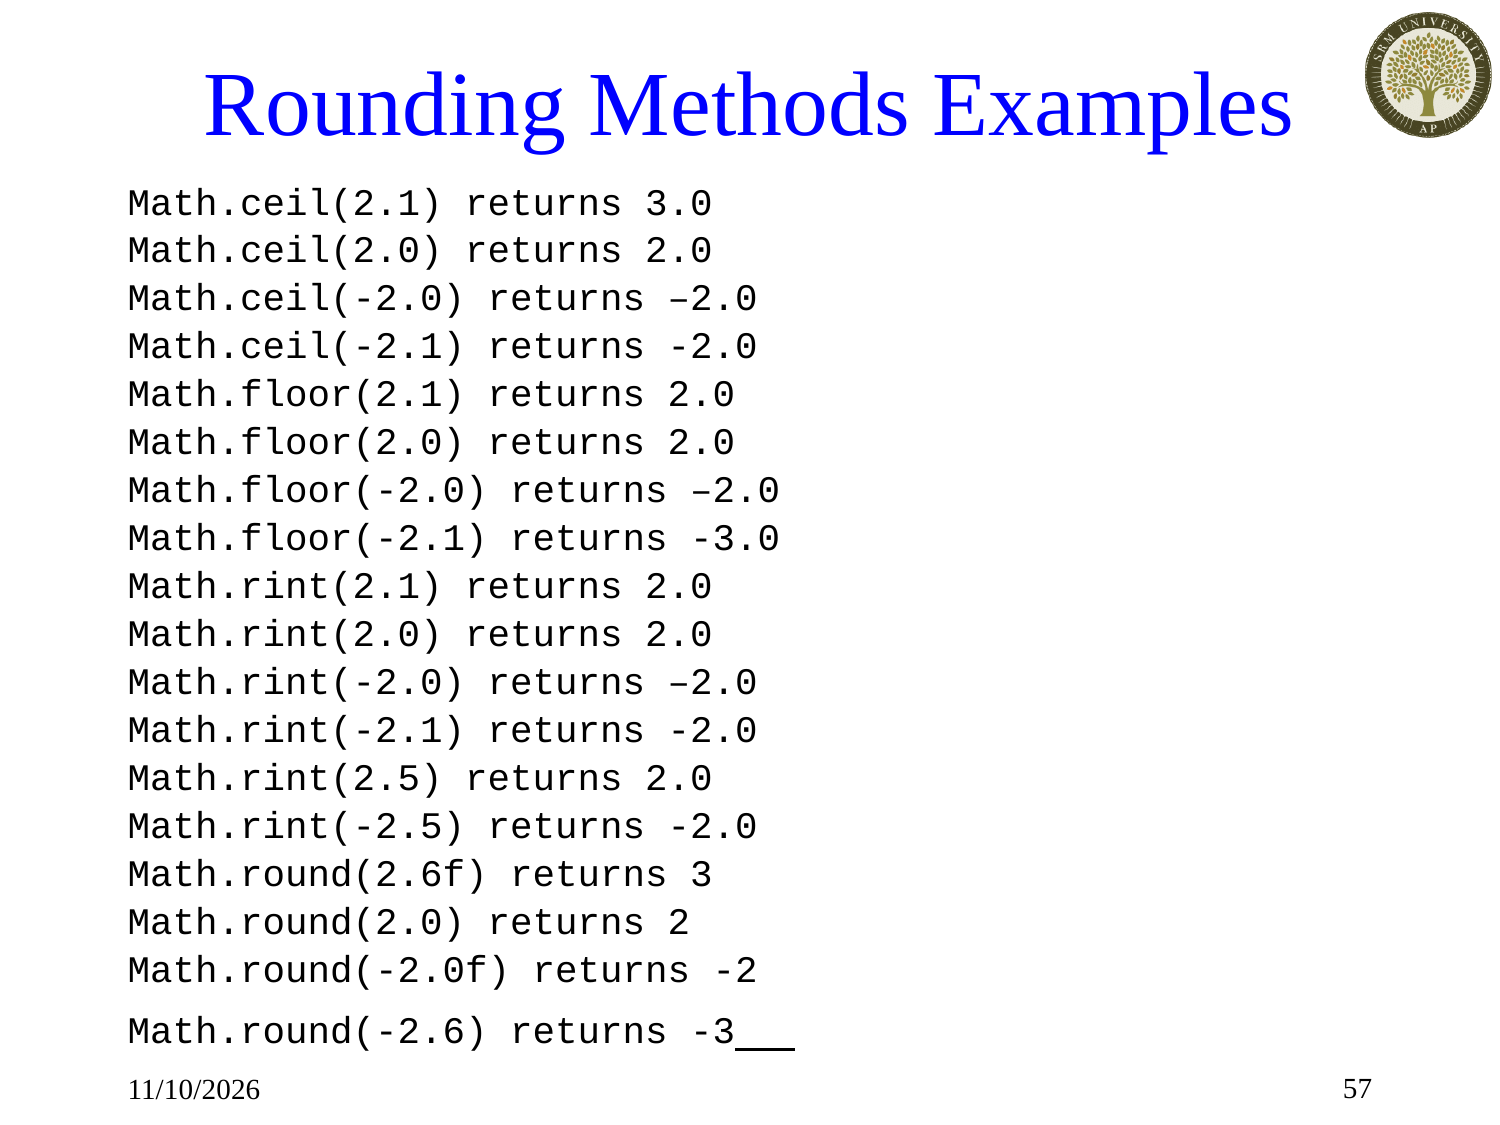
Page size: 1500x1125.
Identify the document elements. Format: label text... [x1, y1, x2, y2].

title Rounding Methods Examples [112, 37, 1388, 160]
slide_number 57 [1074, 1049, 1388, 1125]
slide_number 17-Jan-20 [112, 1050, 425, 1125]
list Math.ceil(2.1) returns 3.0 Math.ceil(2.0) returns 2.0 Math.ceil(-2.0) returns –2.0 Math.ceil(-2.1) returns -2.0 Math.floor(2.1) returns 2.0 Math.floor(2.0) returns 2.0 Math.floor(-2.0) returns –2.0 Math.floor(-2.1) returns -3.0 Math.rint(2.1) returns 2.0 Math.rint(2.0) returns 2.0 Math.rint(-2.0) returns –2.0 Math.rint(-2.1) returns -2.0 Math.rint(2.5) returns 2.0 Math.rint(-2.5) returns -2.0 Math.round(2.6f) returns 3 Math.round(2.0) returns 2 Math.round(-2.0f) returns -2 Math.round(-2.6) returns -3 [112, 174, 1425, 1075]
picture [1362, 0, 1499, 139]
